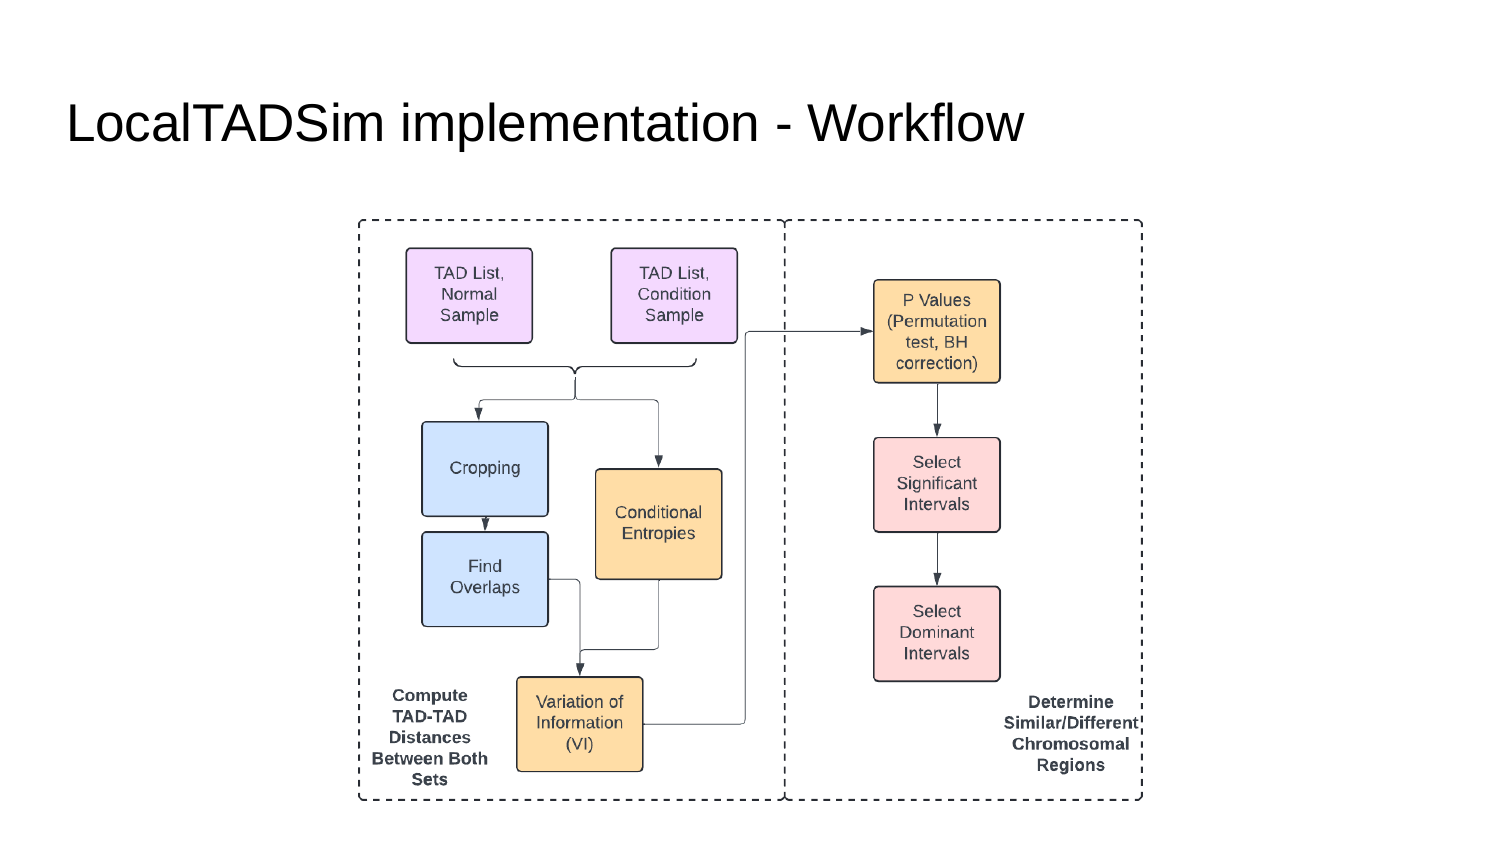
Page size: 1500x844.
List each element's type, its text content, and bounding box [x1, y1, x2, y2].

picture [327, 188, 1173, 831]
title LocalTADSim implementation - Workflow [51, 72, 1449, 167]
